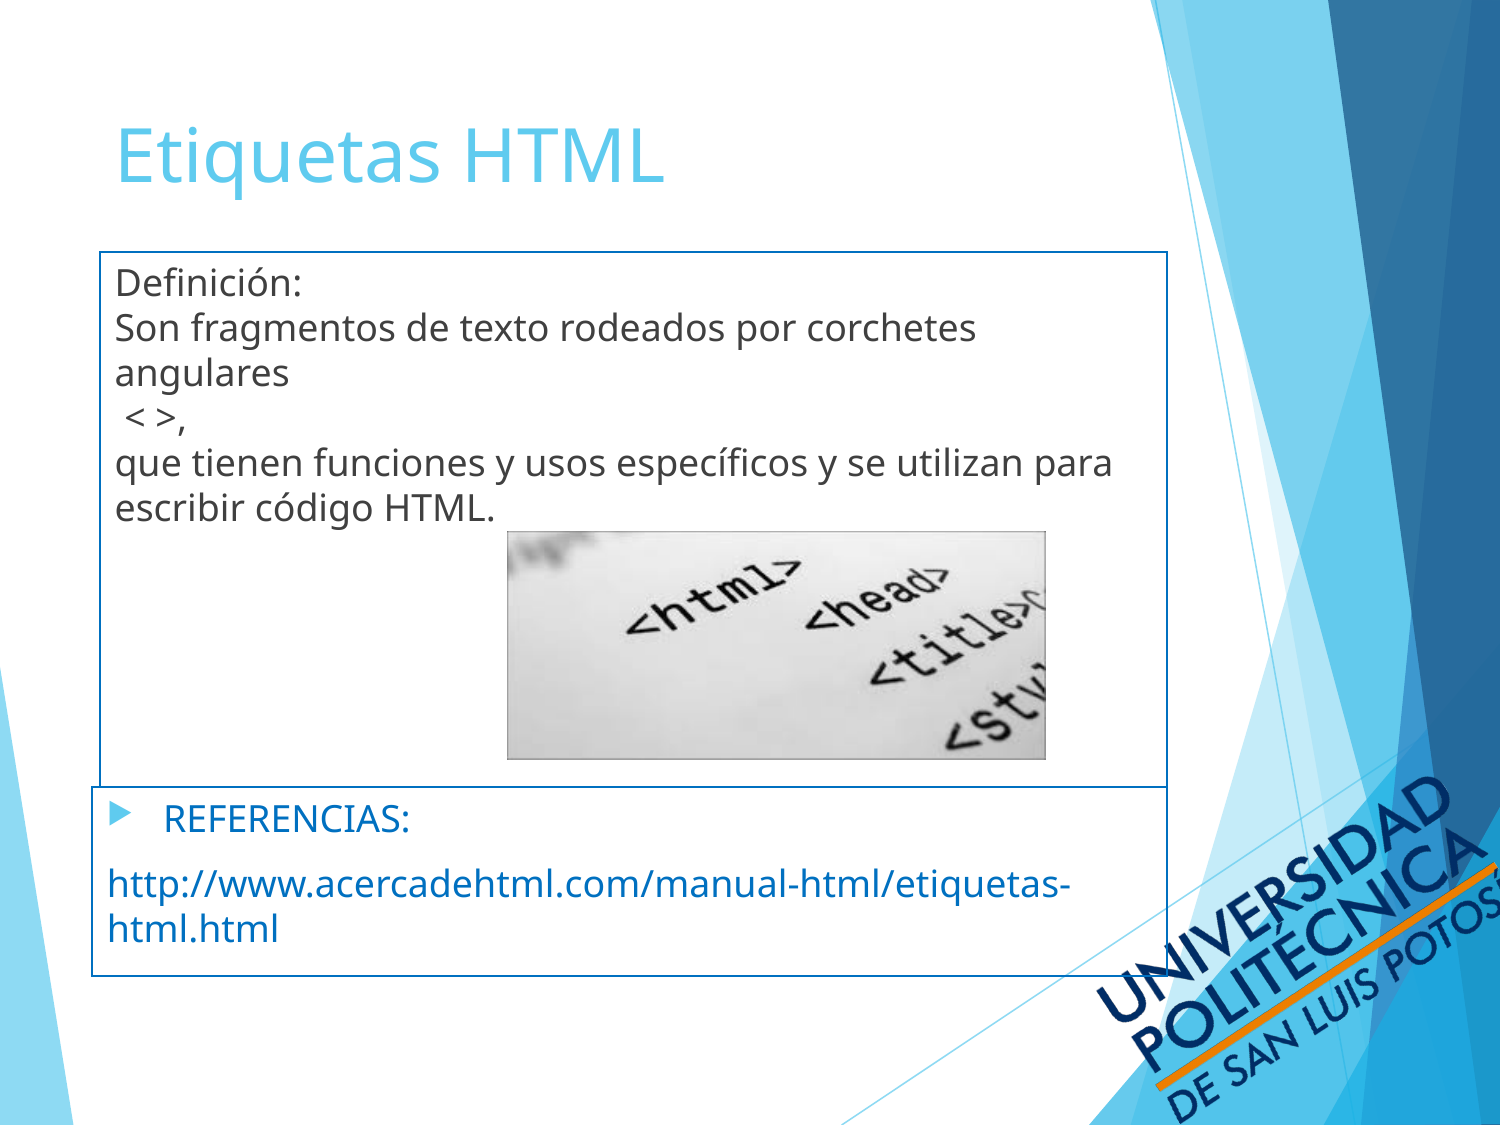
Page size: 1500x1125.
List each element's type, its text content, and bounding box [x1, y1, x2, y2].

text_box Definición: Son fragmentos de texto rodeados por corchetes angulares < >, que tienen funciones y usos específicos y se utilizan para escribir código HTML. [99, 251, 1168, 786]
picture [507, 531, 1046, 760]
text_box Etiquetas HTML [99, 99, 1142, 251]
picture [1093, 768, 1500, 1124]
text_box REFERENCIAS: http://www.acercadehtml.com/manual-html/etiquetas-html.html [92, 786, 1168, 976]
